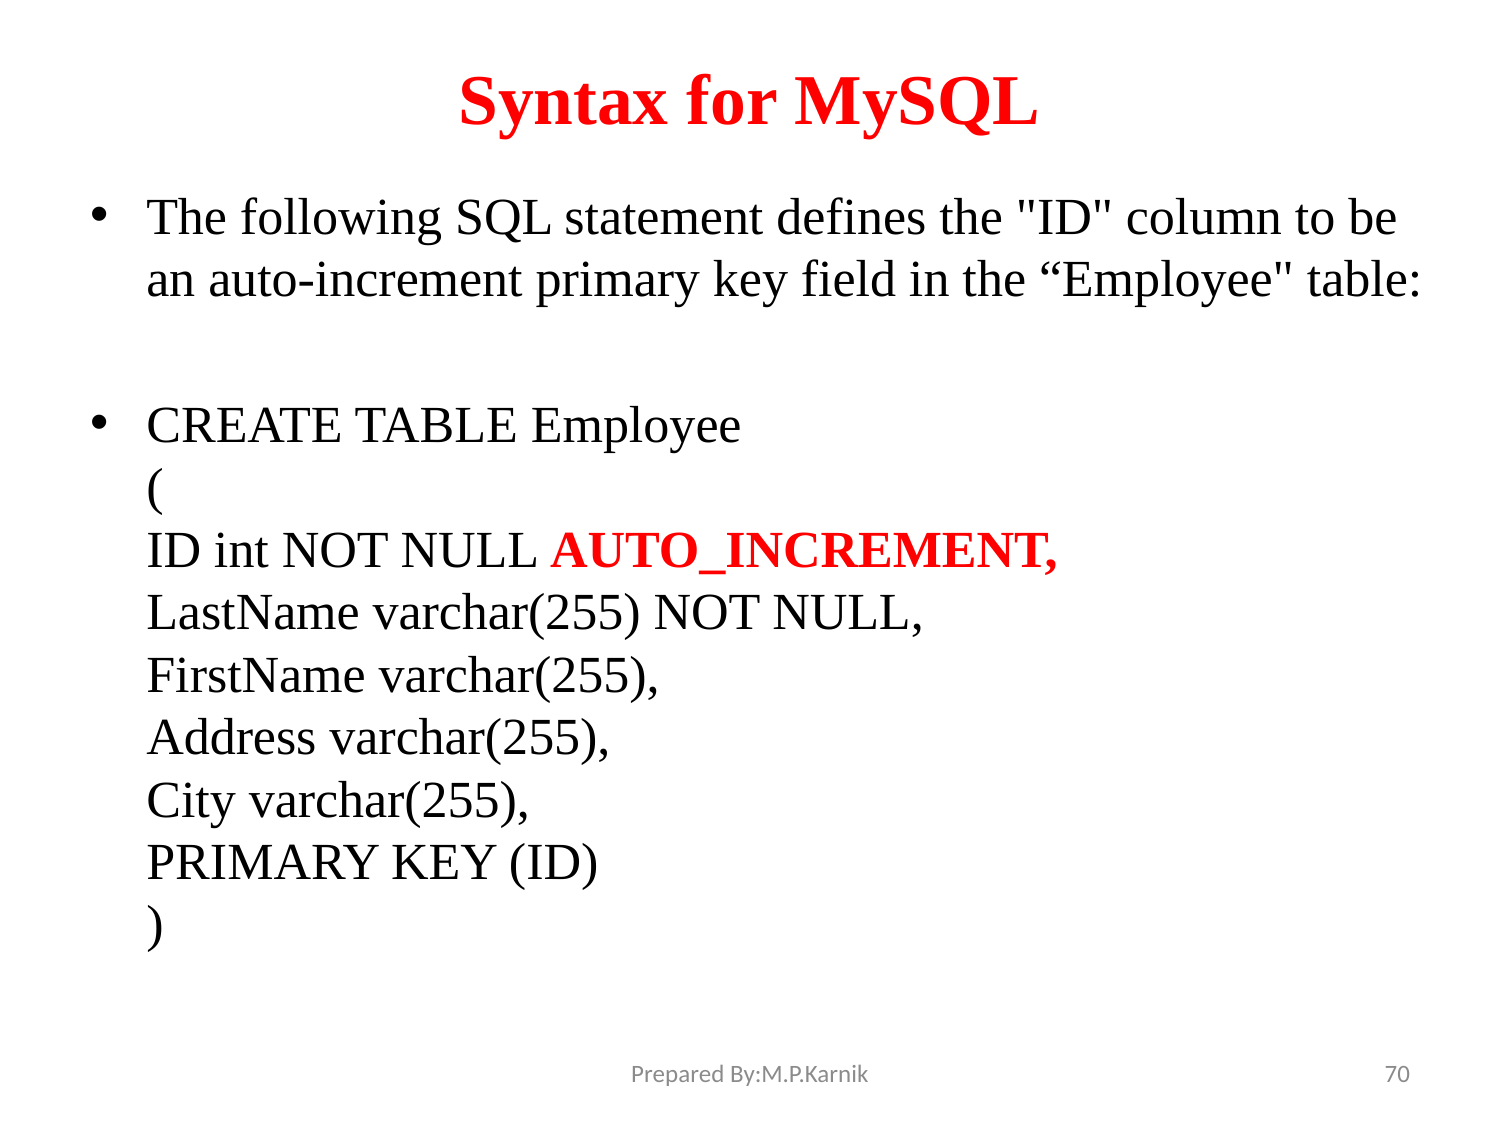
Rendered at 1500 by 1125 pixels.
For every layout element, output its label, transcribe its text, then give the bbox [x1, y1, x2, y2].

footer Prepared By:M.P.Karnik [512, 1042, 988, 1103]
slide_number 70 [1074, 1042, 1425, 1103]
title Syntax for MySQL [75, 45, 1425, 174]
list The following SQL statement defines the "ID" column to be an auto-increment primary key field in the “Employee" table: CREATE TABLE Employee ( ID int NOT NULL AUTO_INCREMENT, LastName varchar(255) NOT NULL, FirstName varchar(255), Address varchar(255), City varchar(255), PRIMARY KEY (ID) ) [75, 174, 1463, 1075]
